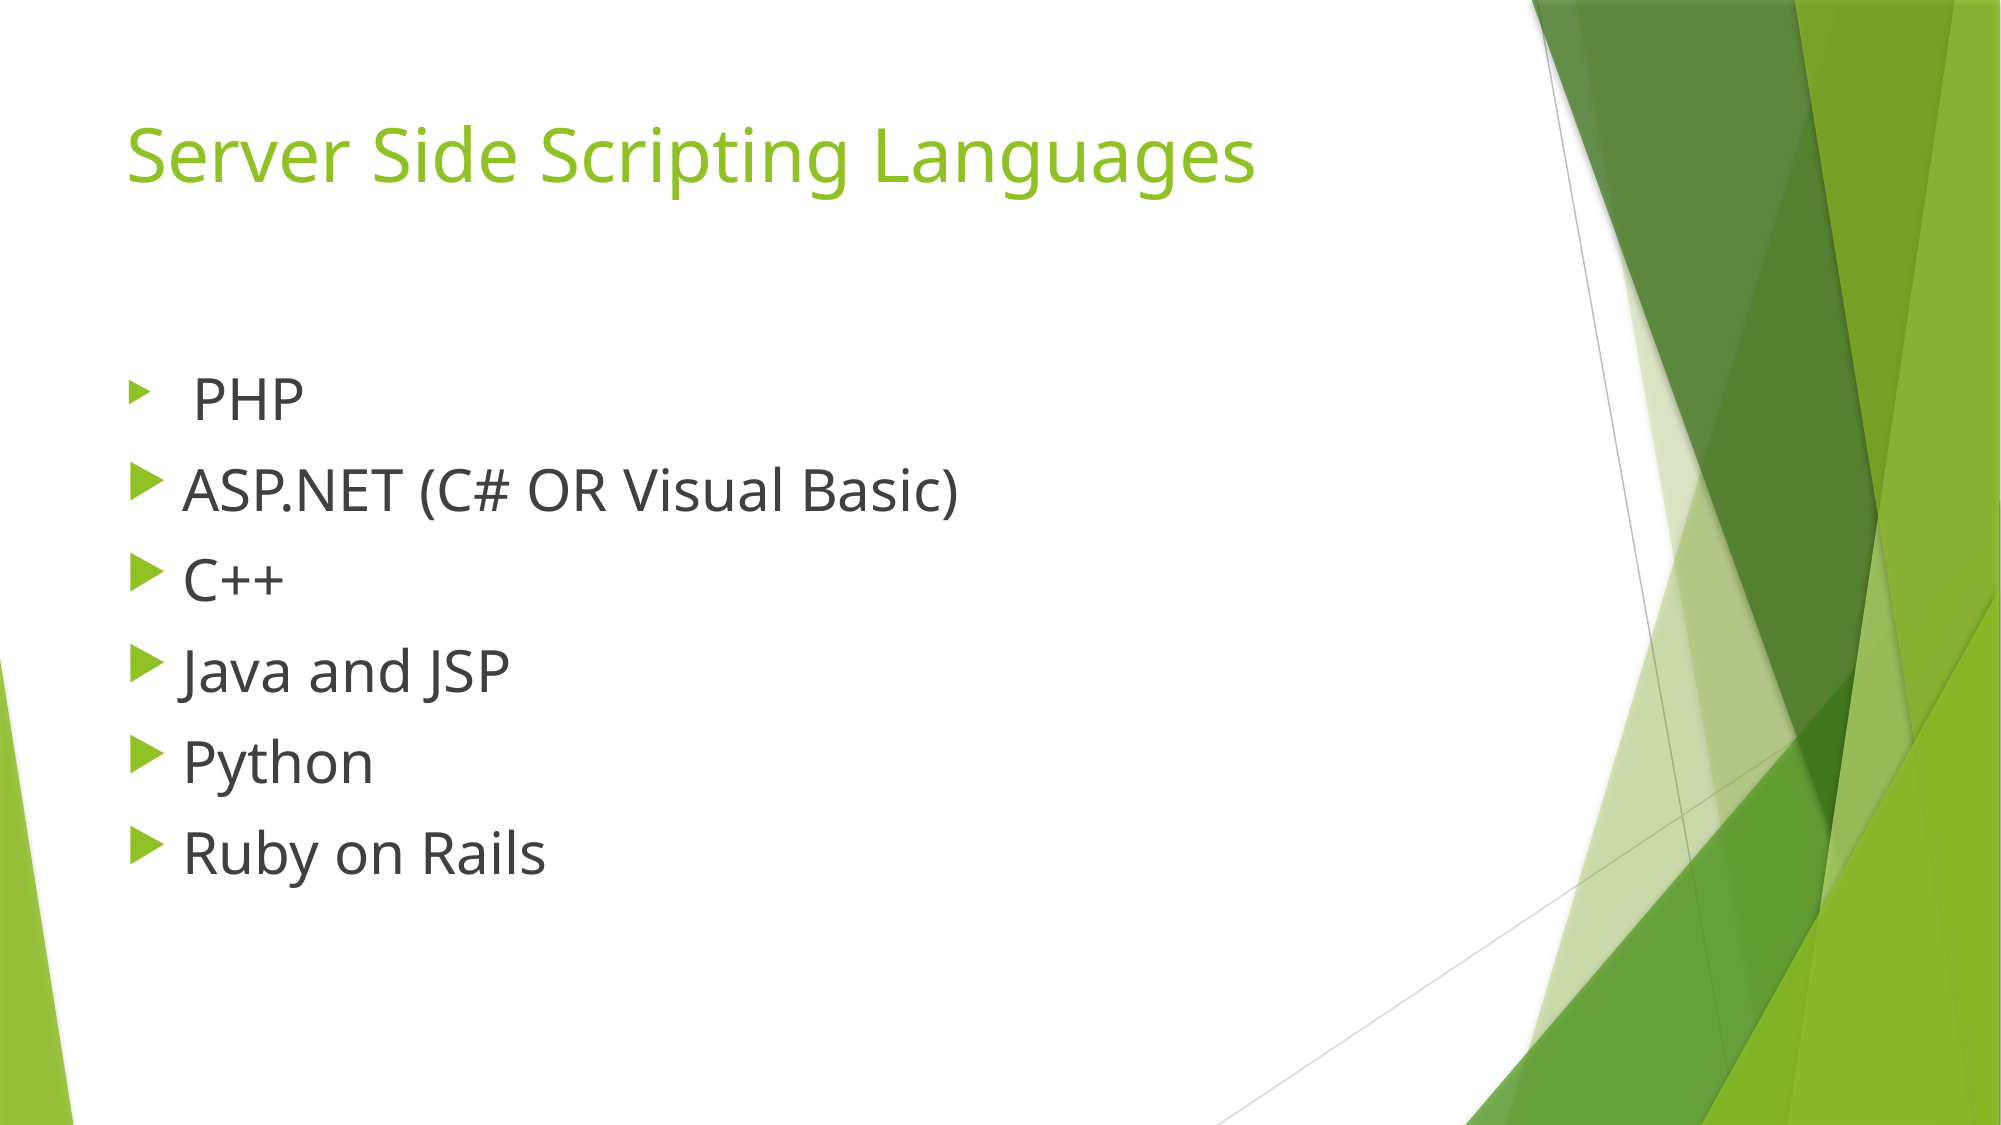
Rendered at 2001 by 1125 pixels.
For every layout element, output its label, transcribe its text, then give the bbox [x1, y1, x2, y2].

list PHP ASP.NET (C# OR Visual Basic) C++ Java and JSP Python Ruby on Rails [111, 354, 1522, 992]
title Server Side Scripting Languages [111, 99, 1522, 317]
